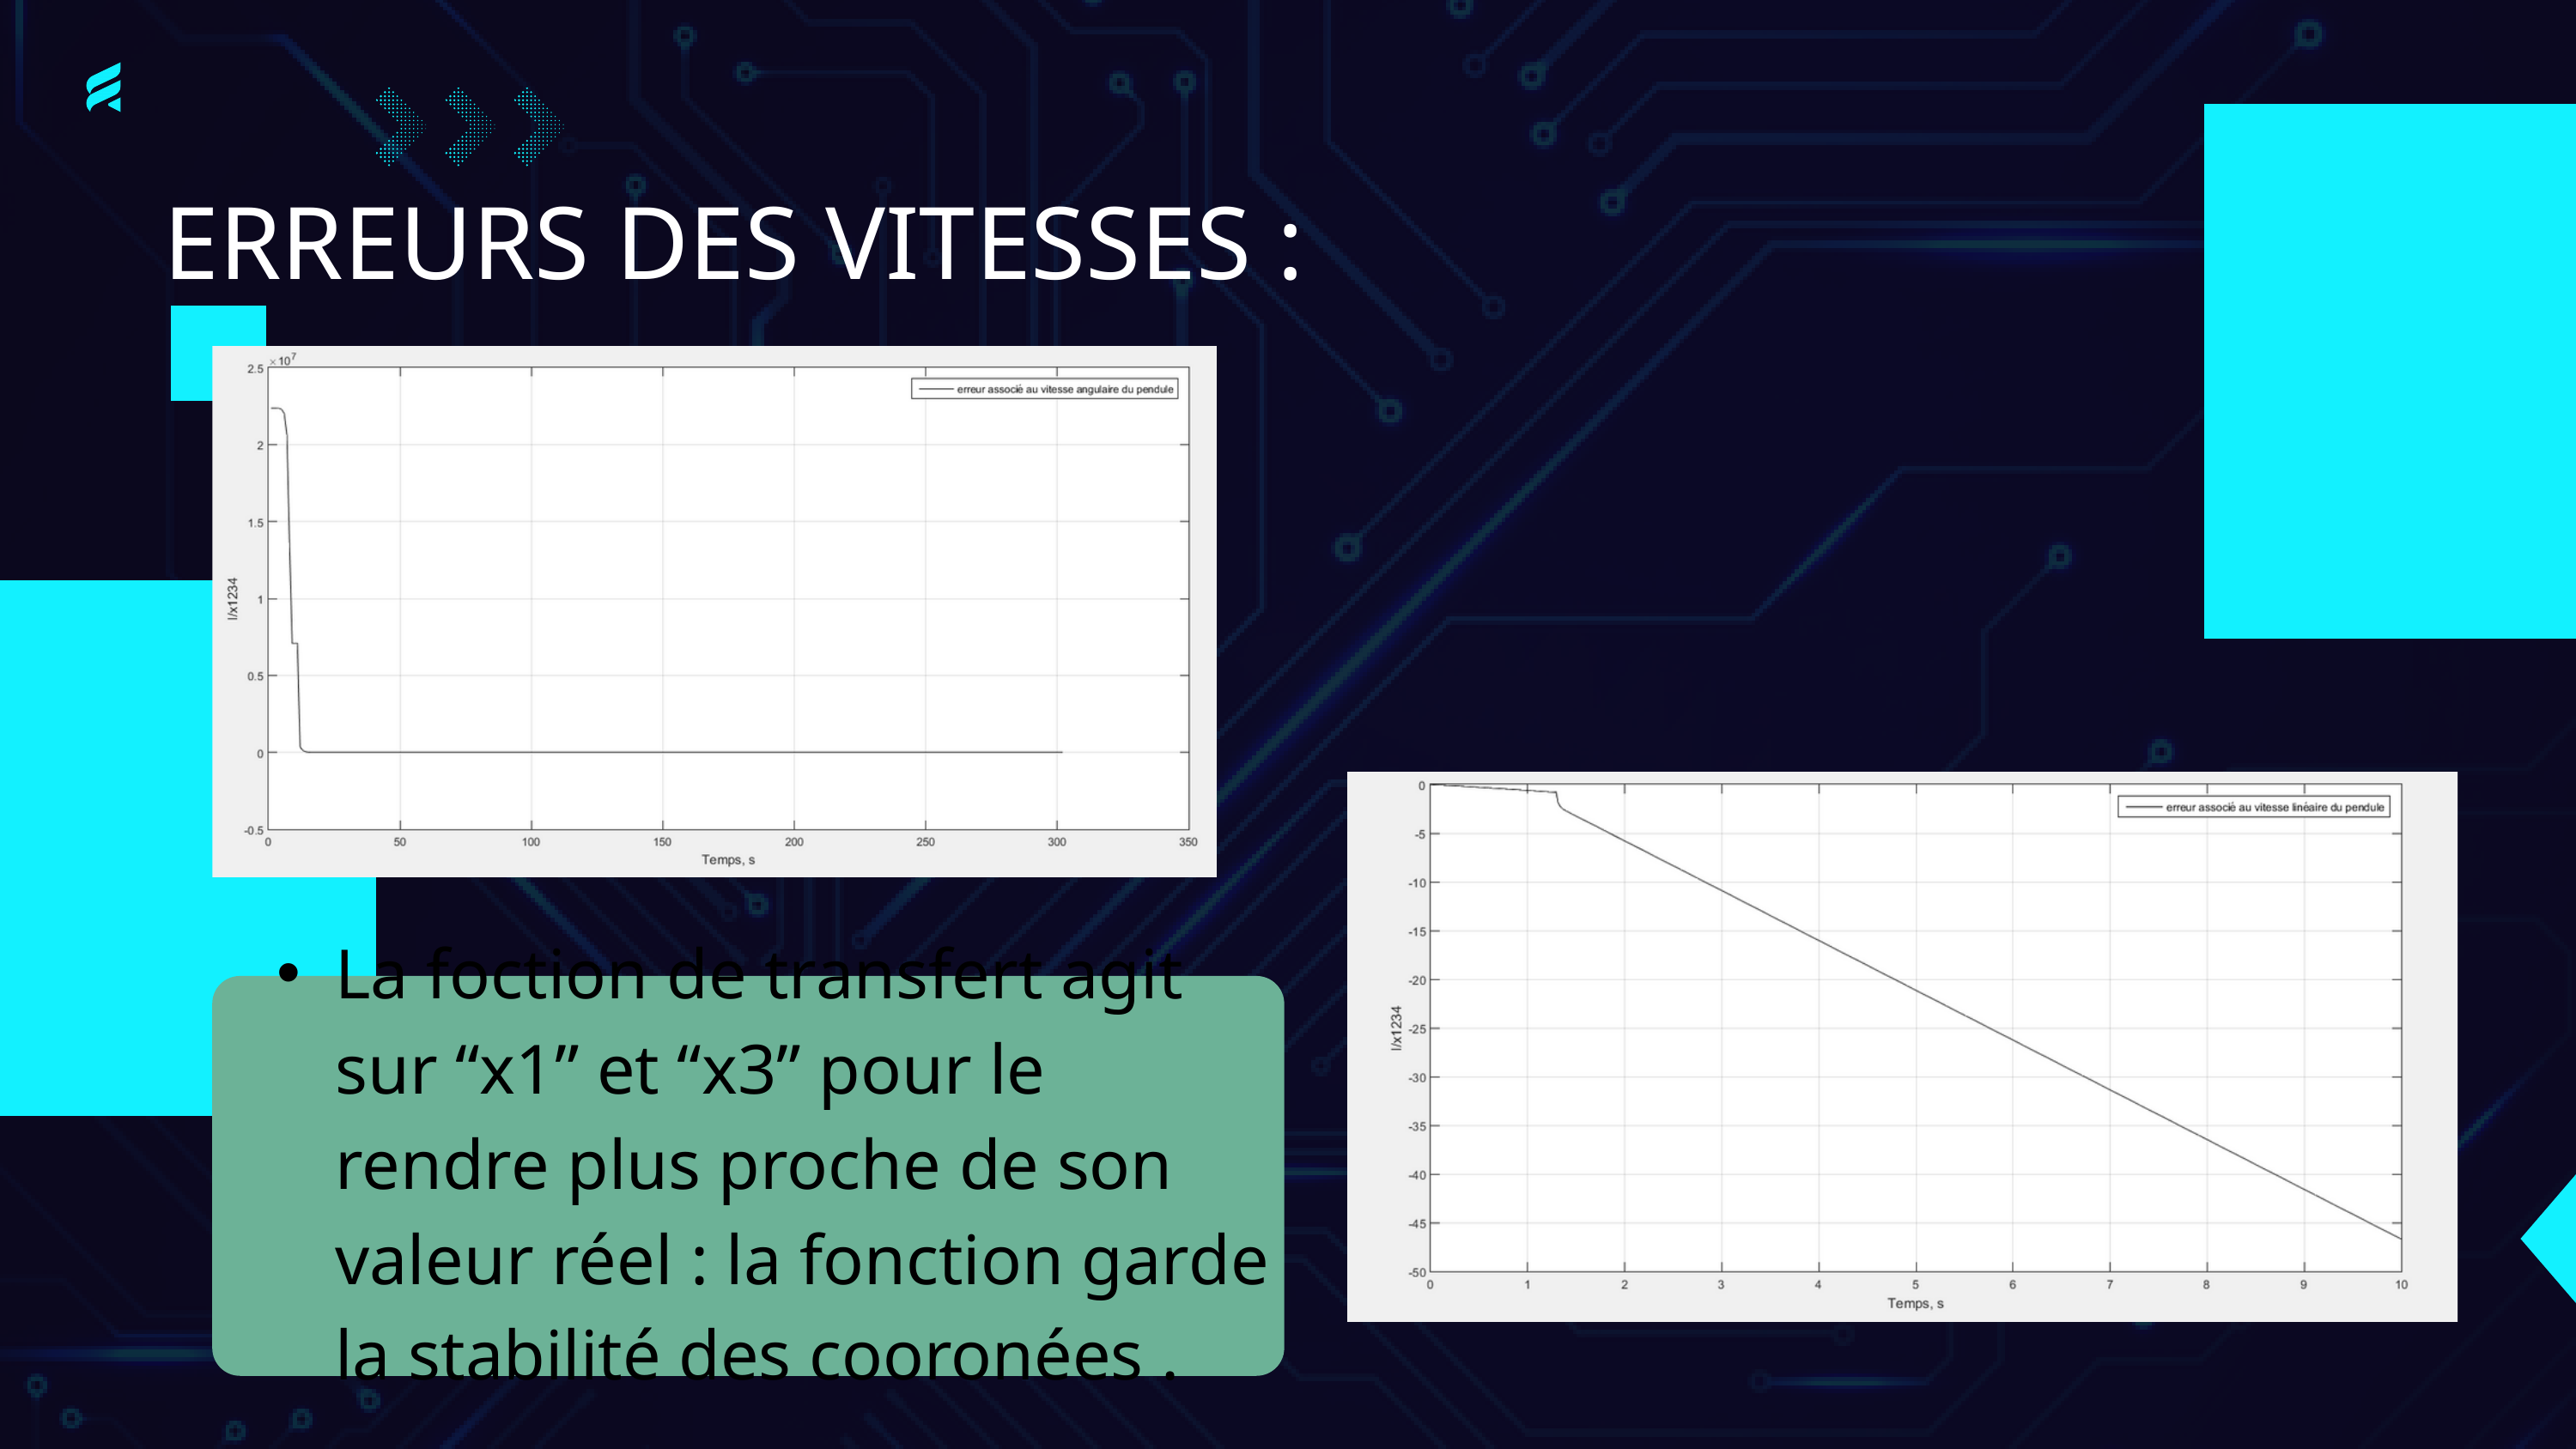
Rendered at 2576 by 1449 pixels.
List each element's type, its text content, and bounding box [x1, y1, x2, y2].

text_box [513, 88, 564, 159]
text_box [2203, 103, 2576, 640]
text_box [445, 88, 495, 159]
text_box [212, 346, 1217, 877]
text_box [375, 88, 427, 159]
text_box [211, 975, 1285, 1376]
text_box [84, 62, 121, 112]
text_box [170, 305, 267, 402]
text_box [0, 580, 377, 1116]
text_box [2483, 1210, 2576, 1267]
text_box ERREURS DES VITESSES : [163, 159, 2199, 300]
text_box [2343, 800, 2440, 896]
text_box [0, 0, 2576, 1449]
text_box [1347, 772, 2458, 1322]
